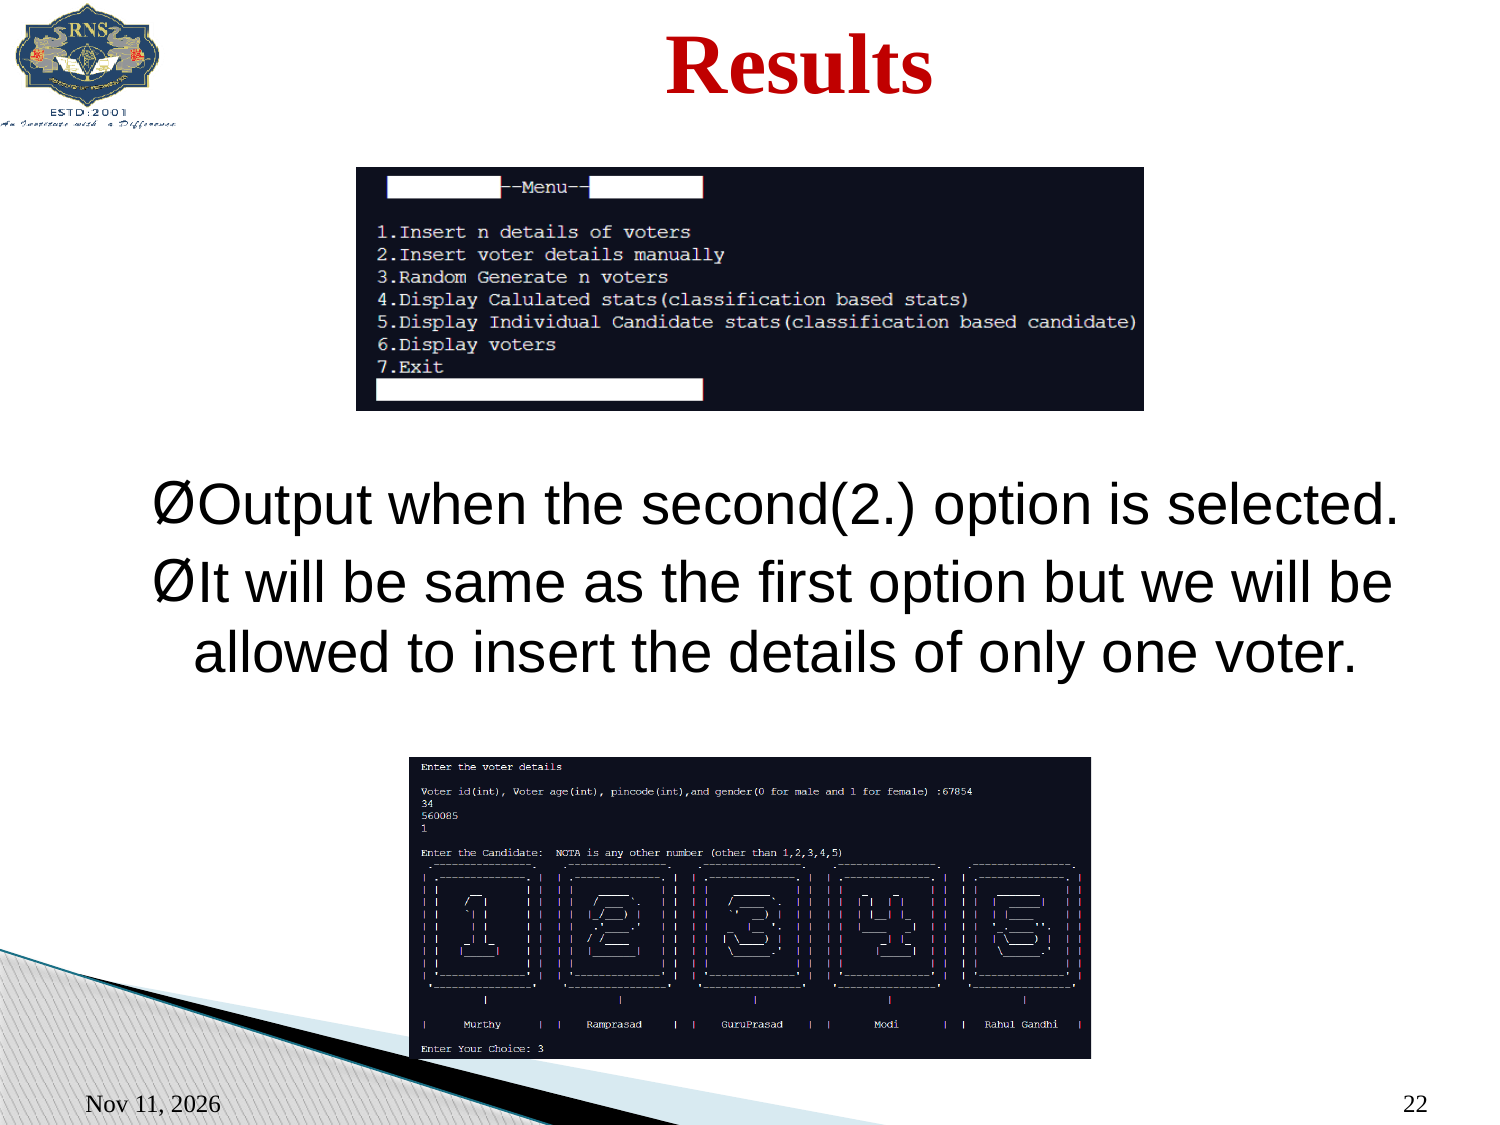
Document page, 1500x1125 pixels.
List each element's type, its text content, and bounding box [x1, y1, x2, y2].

slide_number 22 [1382, 1065, 1443, 1125]
picture [408, 756, 1092, 1060]
picture [356, 167, 1144, 411]
text_box [0, 0, 176, 129]
slide_number 10-Aug-21 [70, 1065, 386, 1125]
title Results [187, 0, 1413, 119]
text_box Output when the second(2.) option is selected. It will be same as the first option but we will be allowed to insert the details of only one voter. [131, 458, 1425, 762]
